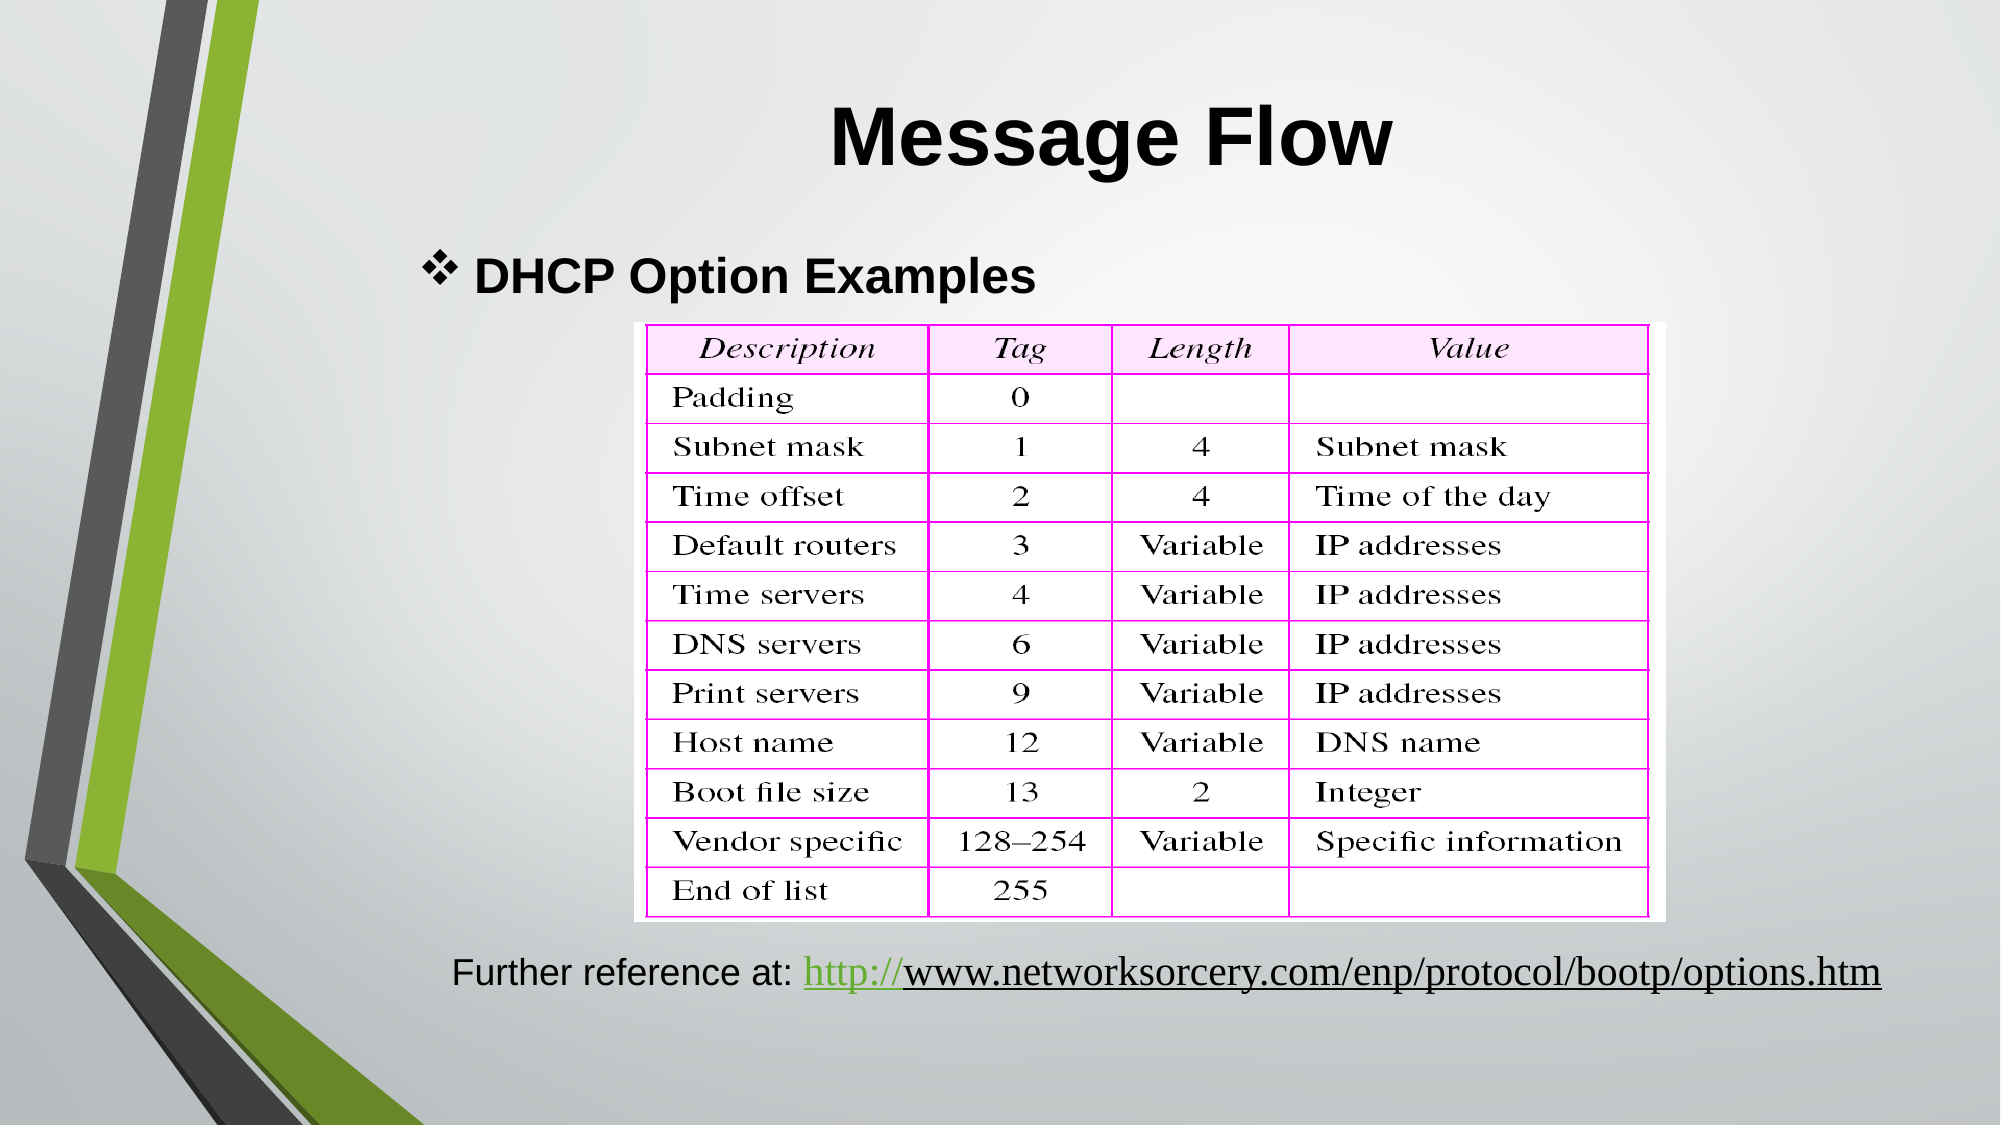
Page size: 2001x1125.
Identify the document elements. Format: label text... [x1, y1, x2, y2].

title Message Flow [289, 76, 1934, 188]
picture [634, 322, 1666, 923]
text_box Further reference at: http://www.networksorcery.com/enp/protocol/bootp/options.htm [436, 936, 1908, 1001]
text_box DHCP Option Examples [402, 238, 1150, 309]
